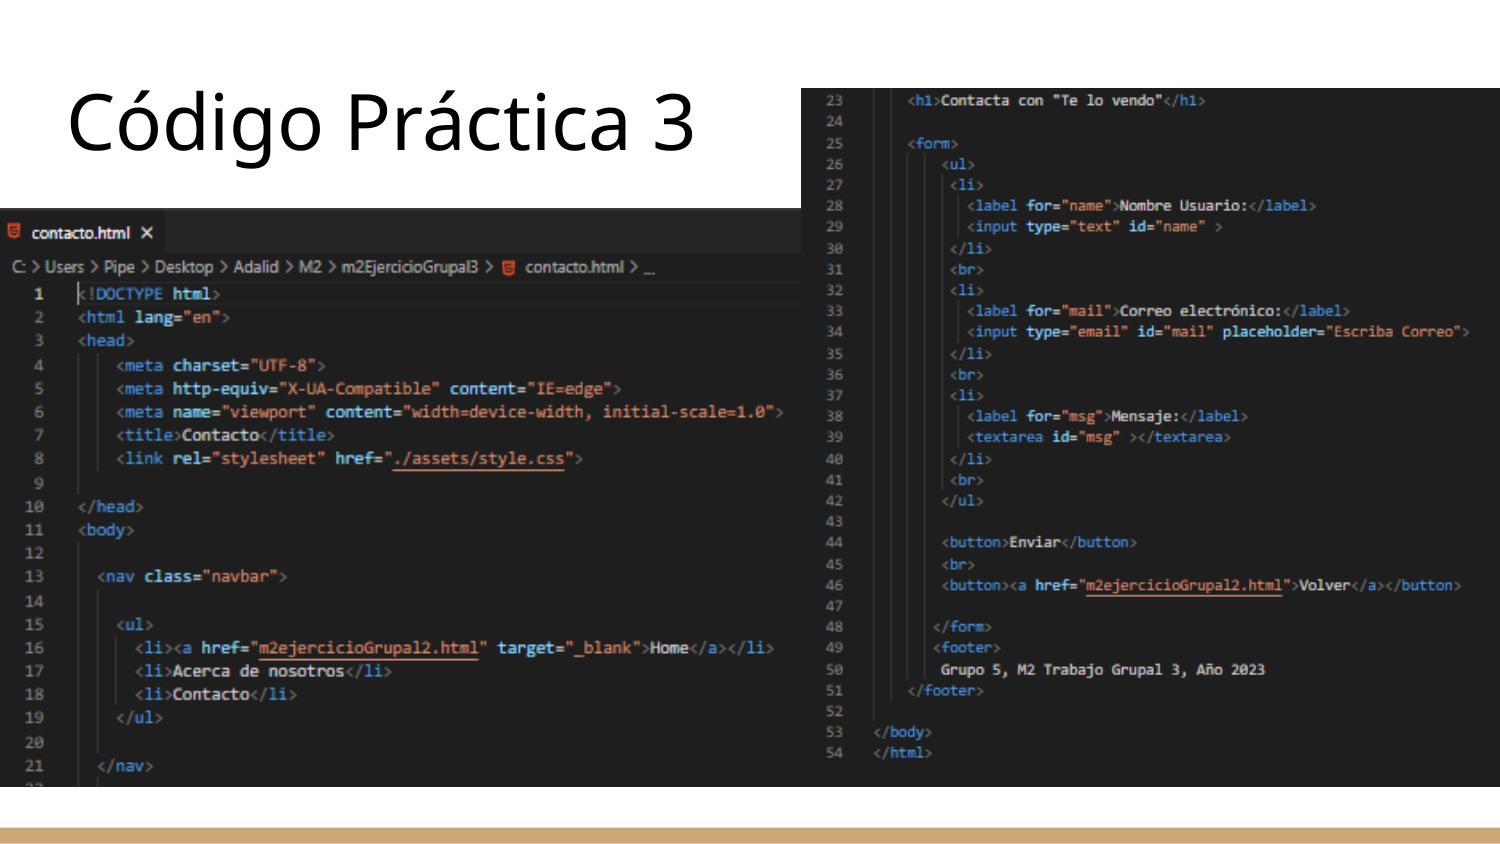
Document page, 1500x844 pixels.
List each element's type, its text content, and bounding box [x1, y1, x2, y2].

title Código Práctica 3 [51, 51, 1449, 189]
picture [0, 88, 1500, 788]
